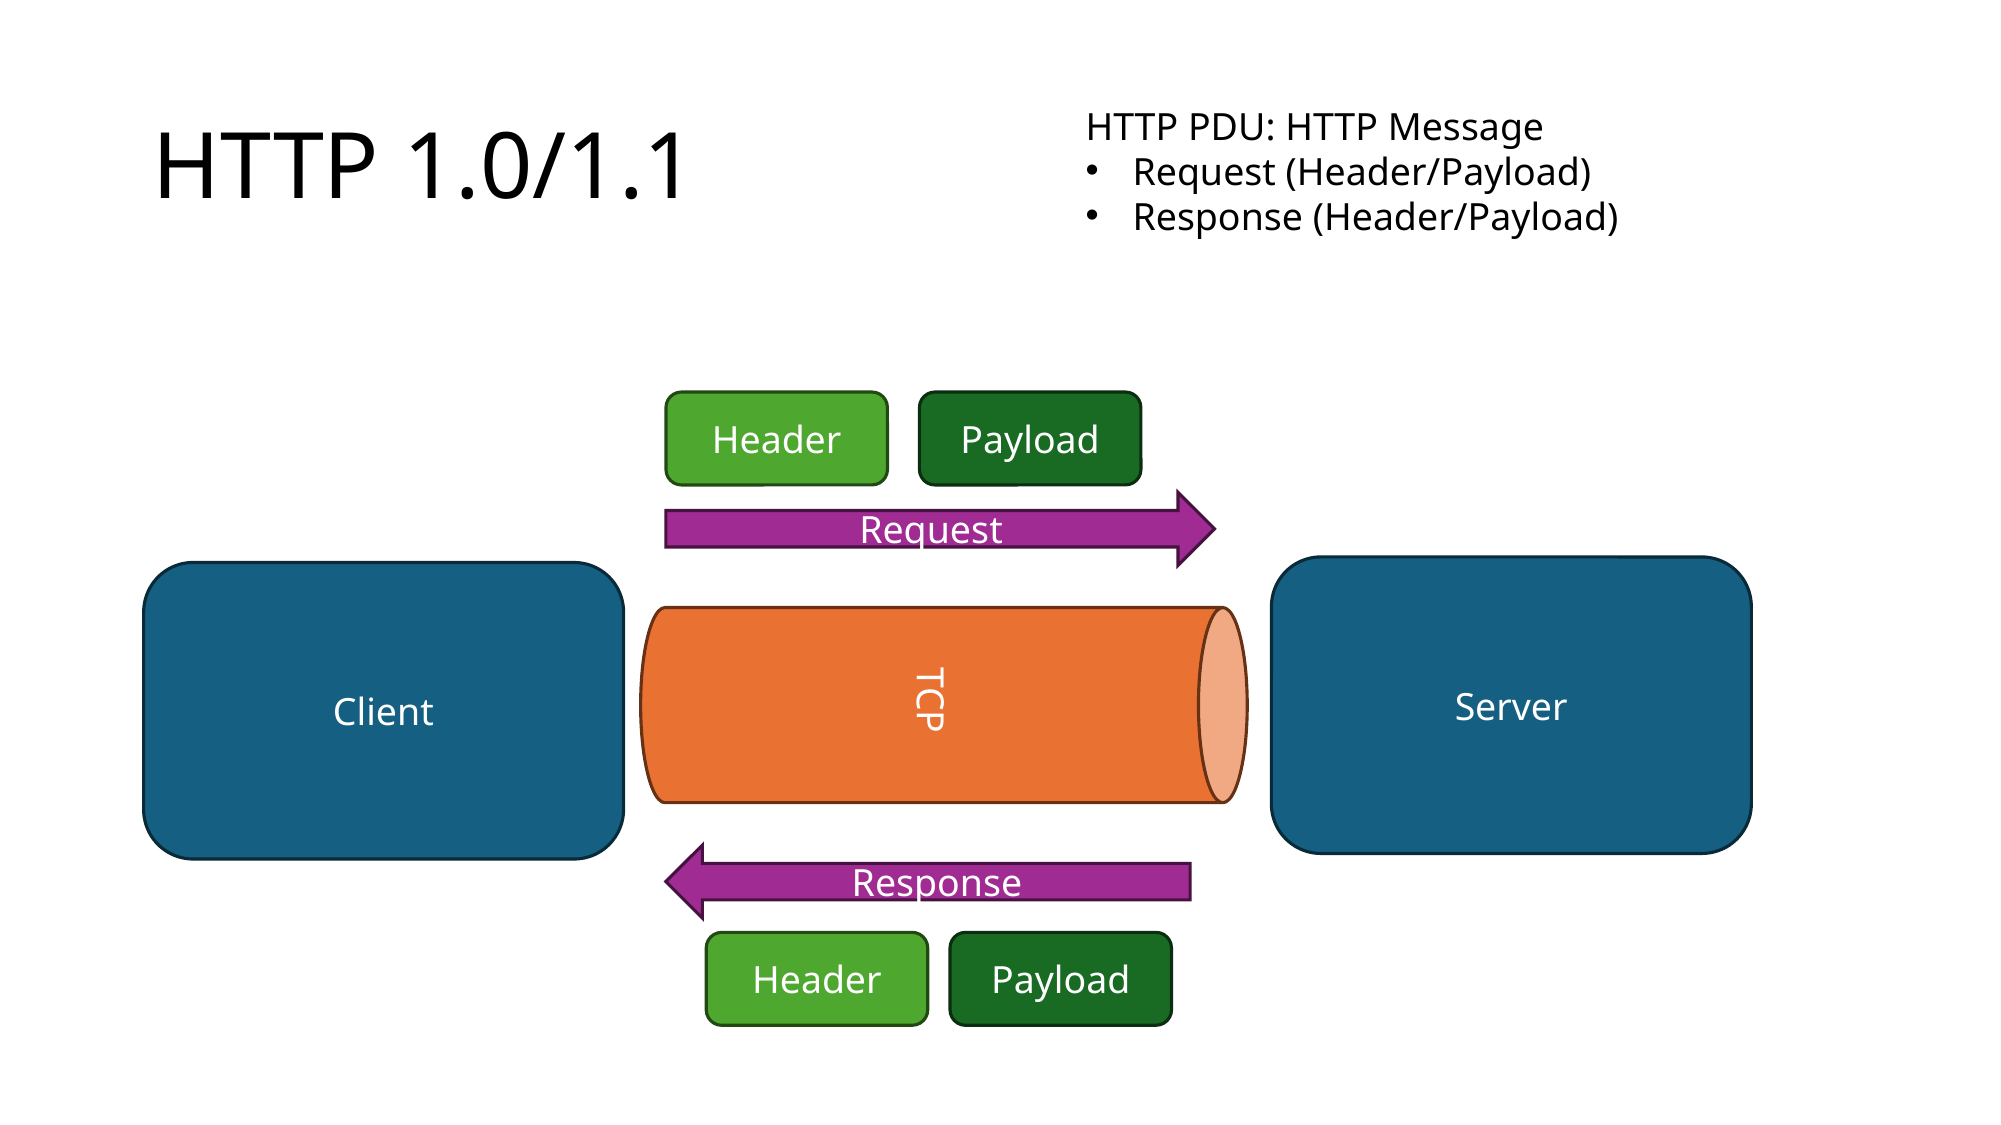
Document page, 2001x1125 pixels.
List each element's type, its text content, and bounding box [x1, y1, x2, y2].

text_box Client [142, 560, 626, 861]
text_box Request [664, 488, 1217, 570]
text_box Header [704, 930, 930, 1027]
text_box Header [664, 390, 890, 487]
text_box Payload [917, 390, 1143, 487]
title HTTP 1.0/1.1 [137, 59, 1863, 278]
text_box Response [663, 841, 1192, 922]
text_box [1201, 610, 1245, 800]
text_box Server [1269, 555, 1753, 856]
text_box HTTP PDU: HTTP Message Request (Header/Payload) Response (Header/Payload) [1070, 95, 1757, 290]
text_box TCP [639, 605, 1249, 805]
text_box Payload [948, 930, 1174, 1027]
